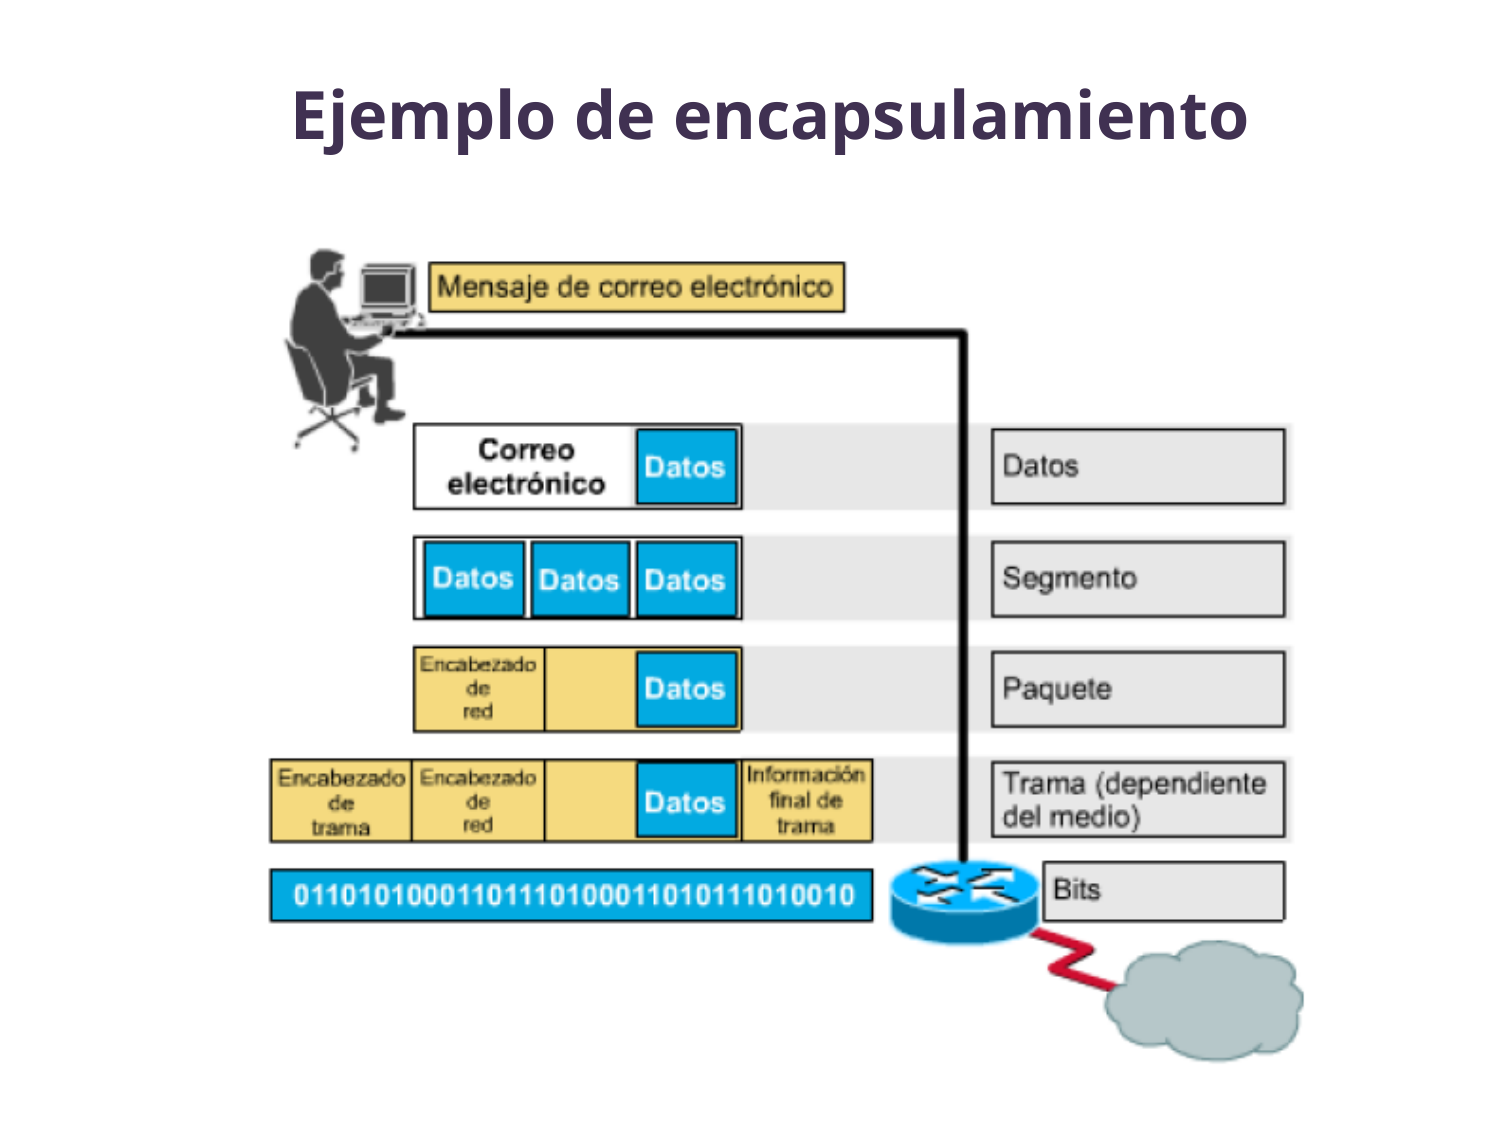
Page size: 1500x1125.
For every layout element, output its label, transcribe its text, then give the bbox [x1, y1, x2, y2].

picture [218, 243, 1306, 1066]
text_box Ejemplo de encapsulamiento [26, 19, 1497, 207]
